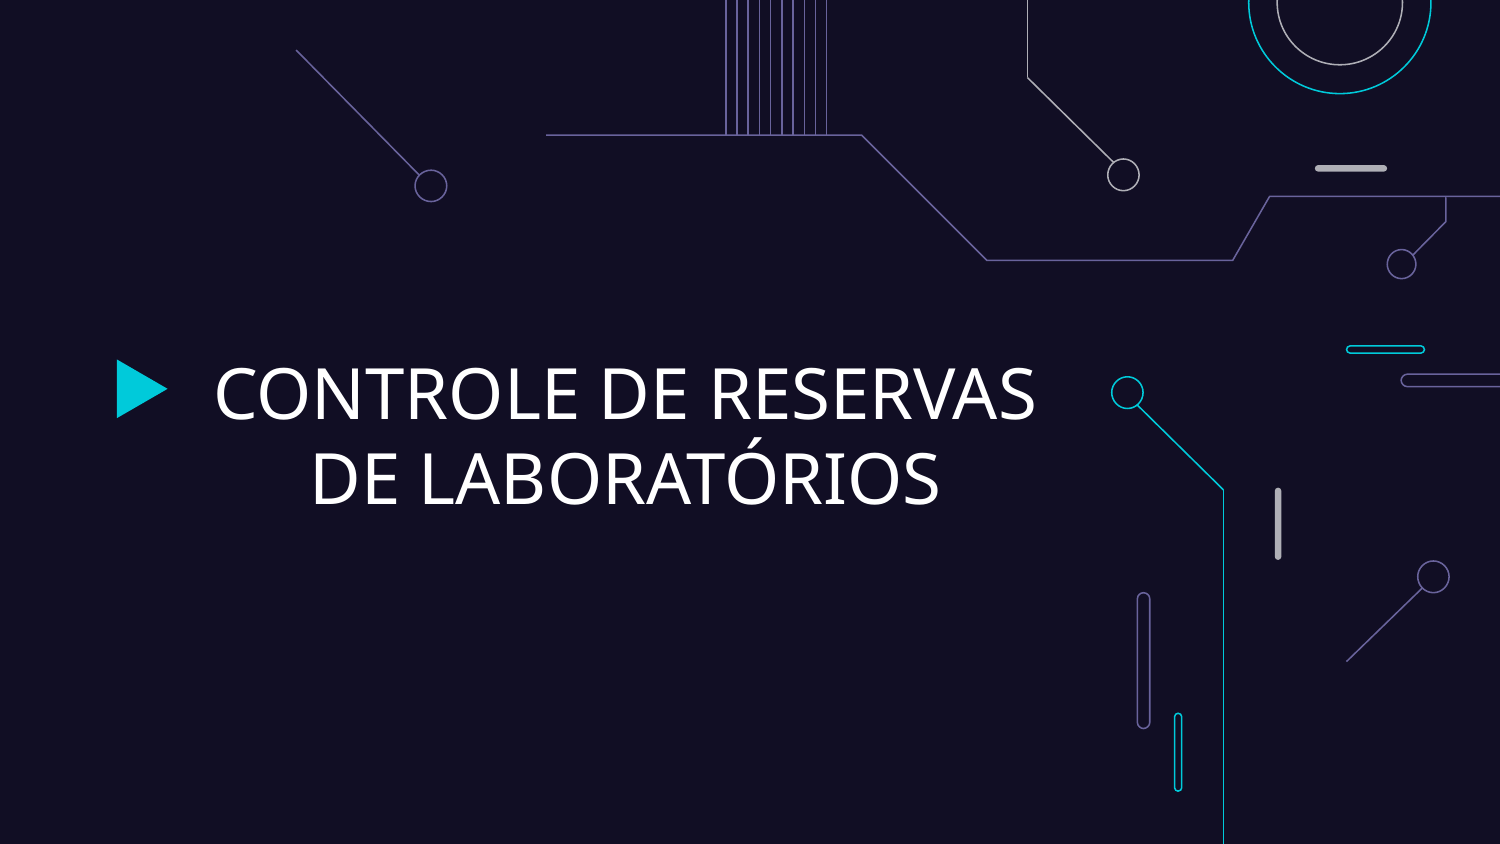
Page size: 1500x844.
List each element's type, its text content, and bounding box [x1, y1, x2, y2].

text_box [545, 0, 1500, 261]
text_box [1111, 376, 1282, 844]
title CONTROLE DE RESERVAS DE LABORATÓRIOS [160, 336, 1091, 534]
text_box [0, 49, 447, 202]
text_box [116, 359, 168, 419]
